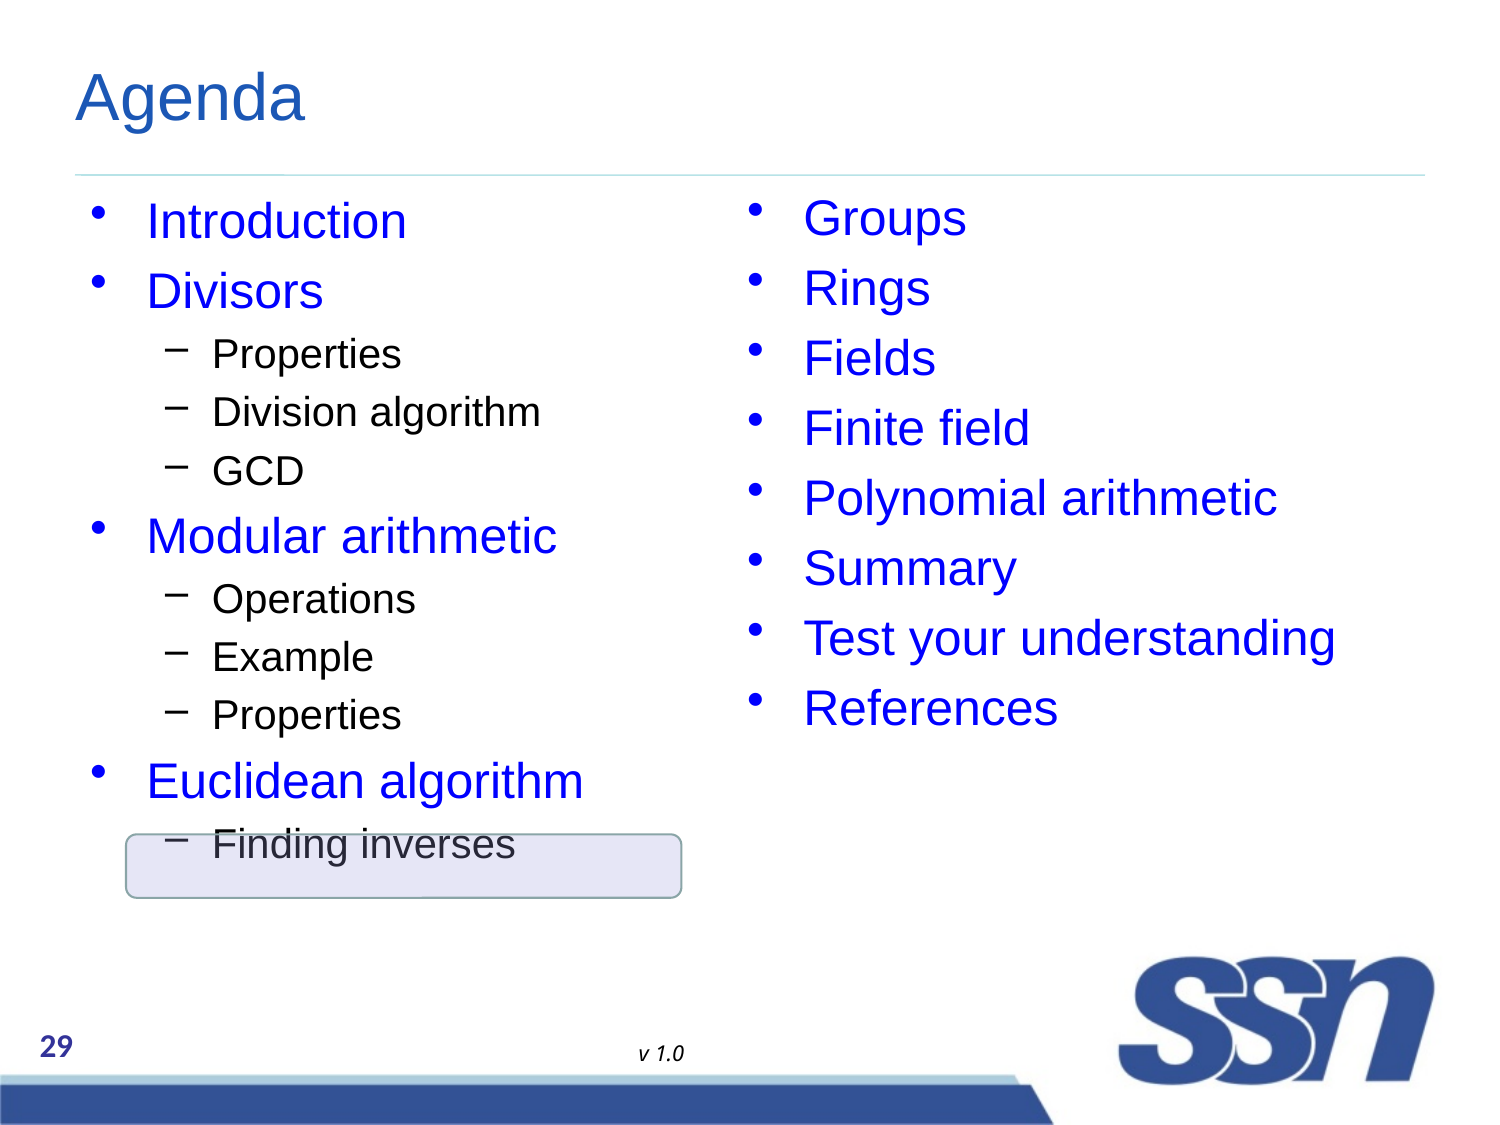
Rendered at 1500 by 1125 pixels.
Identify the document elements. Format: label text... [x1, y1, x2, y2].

picture [0, 913, 1500, 1125]
title Agenda [60, 13, 1027, 175]
text_box [123, 832, 684, 900]
text_box Groups Rings Fields Finite field Polynomial arithmetic Summary Test your understanding References [732, 177, 1365, 983]
list Introduction Divisors Properties Division algorithm GCD Modular arithmetic Operations Example Properties Euclidean algorithm Finding inverses [75, 180, 708, 986]
